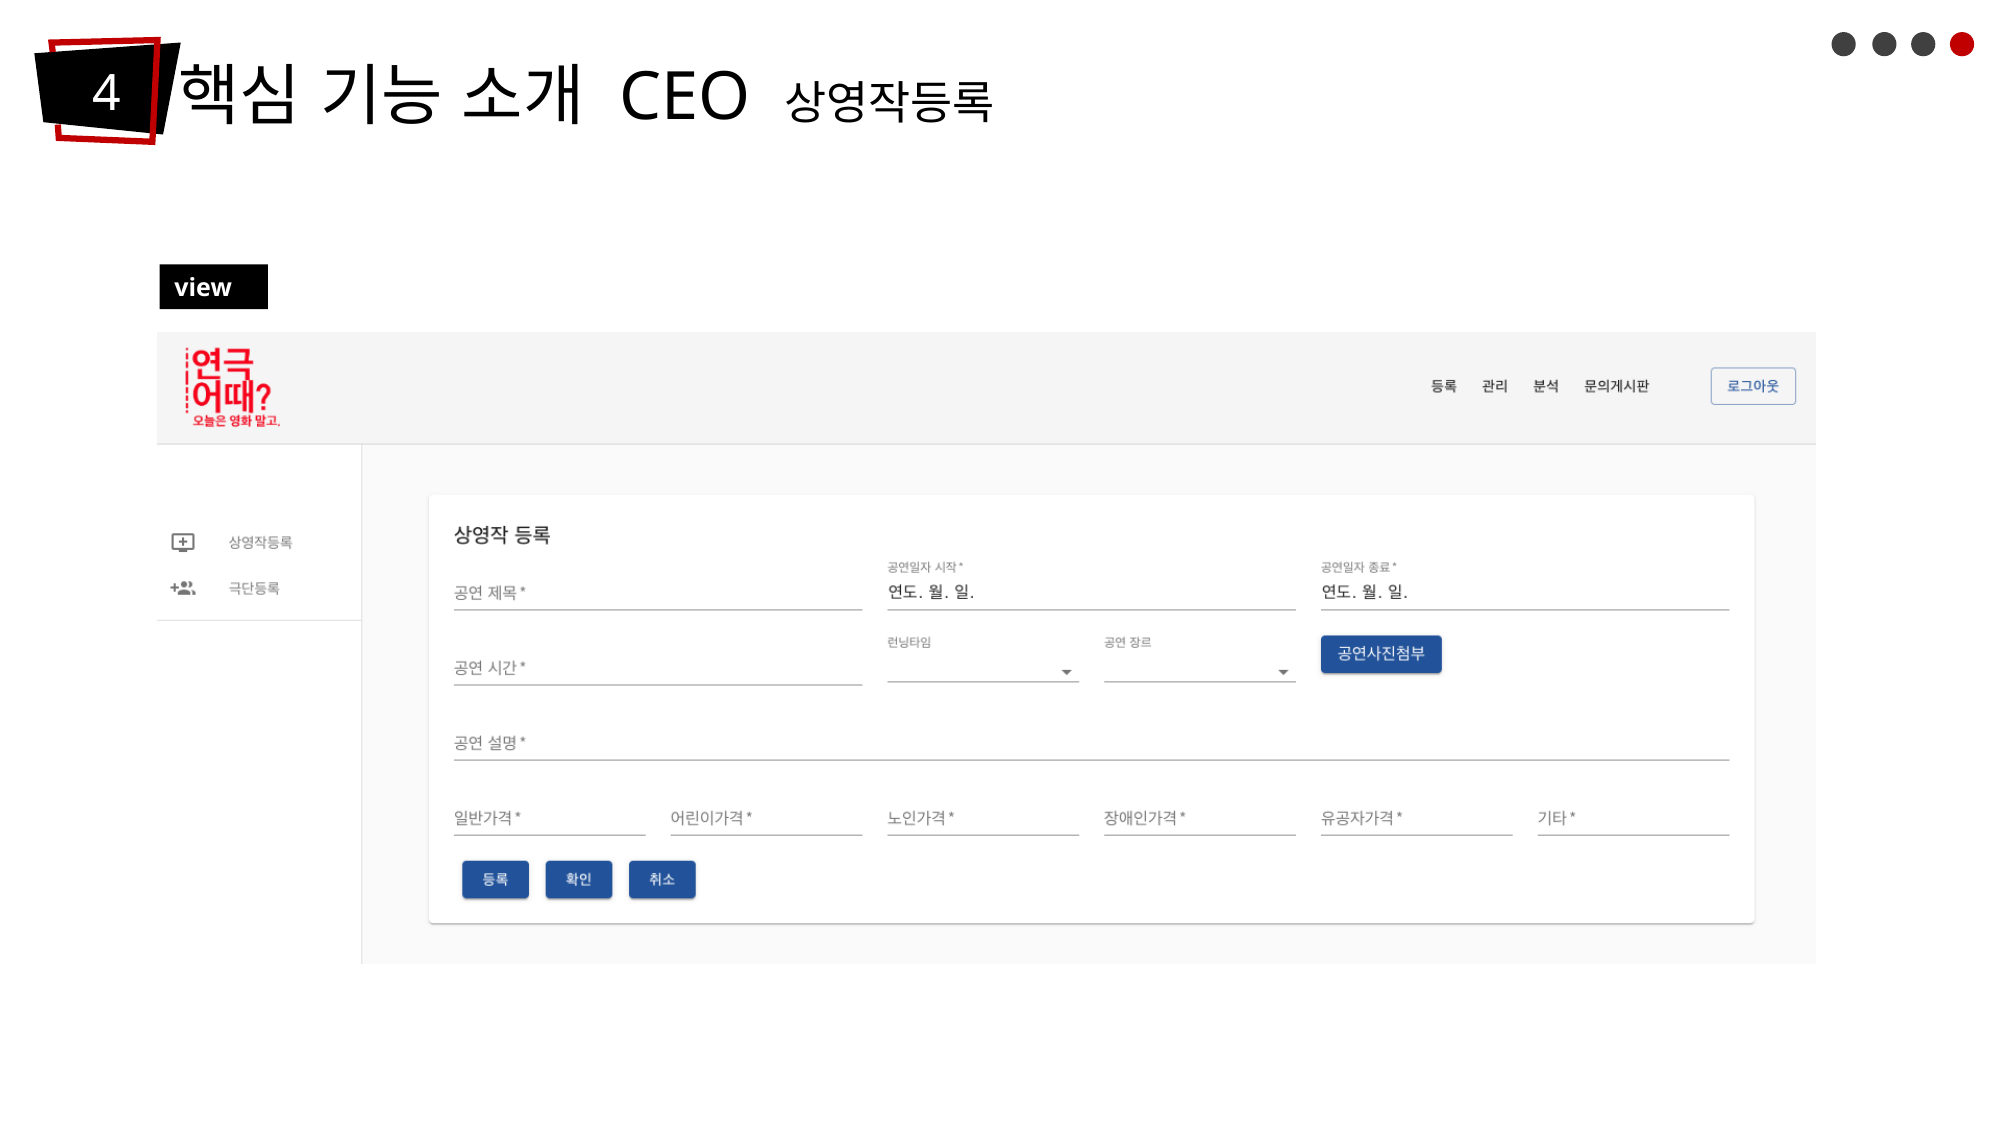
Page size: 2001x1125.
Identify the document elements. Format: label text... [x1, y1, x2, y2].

picture [157, 332, 1816, 964]
text_box 핵심 기능 소개 CEO 상영작등록 [181, 45, 1010, 141]
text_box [1831, 32, 1975, 57]
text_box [34, 40, 181, 142]
text_box view [159, 264, 268, 310]
